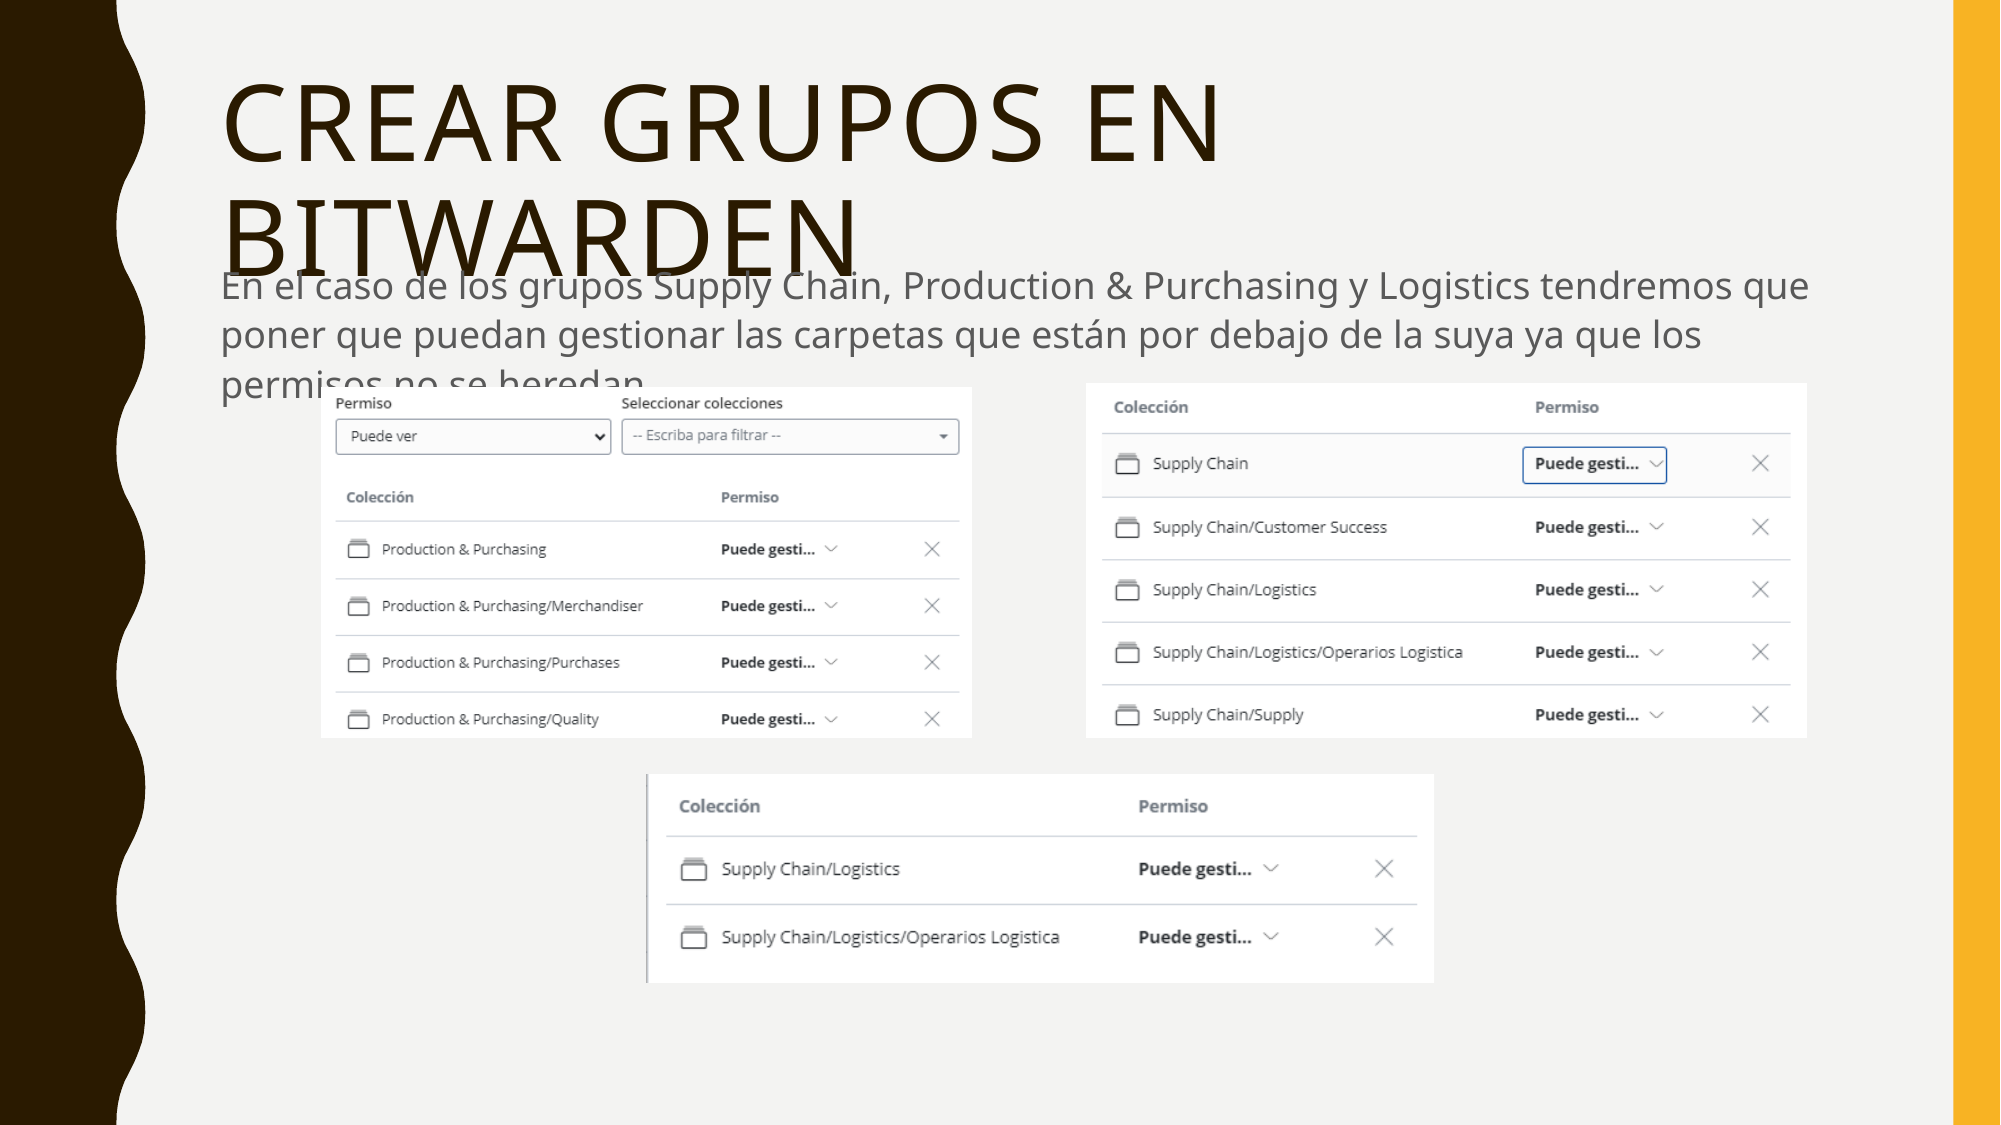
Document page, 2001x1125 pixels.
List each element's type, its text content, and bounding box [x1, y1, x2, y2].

picture [1086, 383, 1807, 738]
picture [646, 774, 1435, 983]
title Crear Grupos en bitwarden [205, 62, 1875, 197]
list En el caso de los grupos Supply Chain, Production & Purchasing y Logistics tendremos que poner que puedan gestionar las carpetas que están por debajo de la suya ya que los permisos no se heredan [205, 249, 1875, 965]
picture [320, 387, 972, 738]
